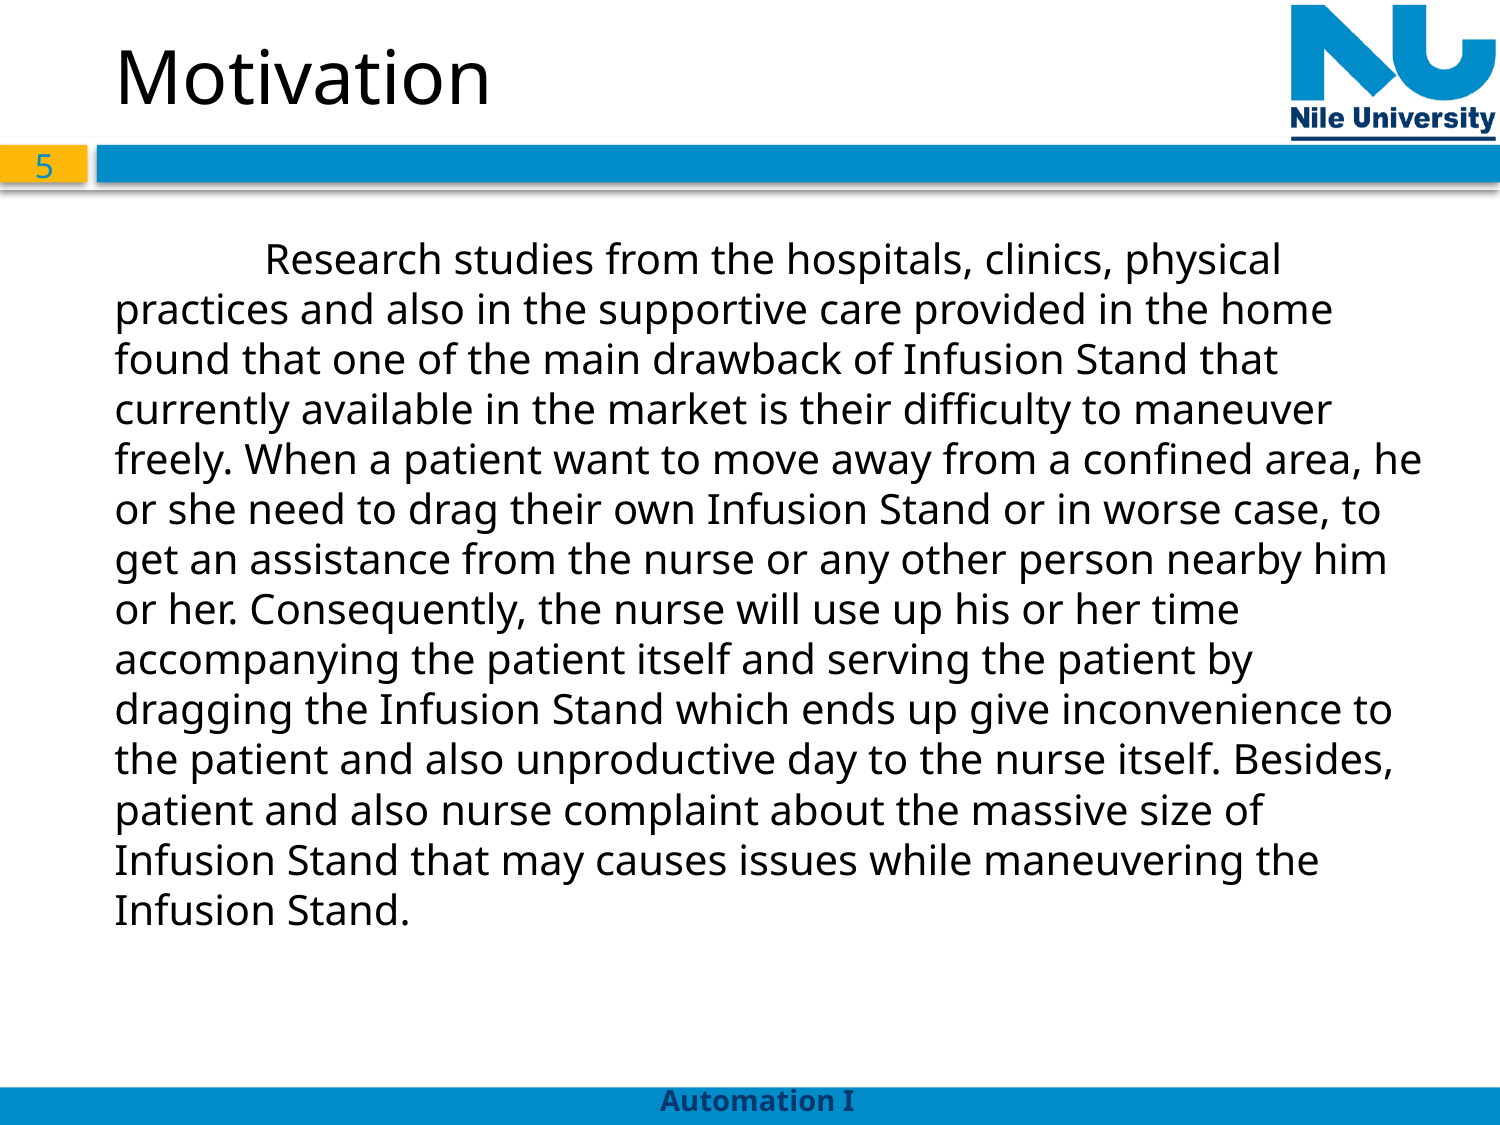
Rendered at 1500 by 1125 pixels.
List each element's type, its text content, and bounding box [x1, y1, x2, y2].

list Research studies from the hospitals, clinics, physical practices and also in the supportive care provided in the home found that one of the main drawback of Infusion Stand that currently available in the market is their difficulty to maneuver freely. When a patient want to move away from a confined area, he or she need to drag their own Infusion Stand or in worse case, to get an assistance from the nurse or any other person nearby him or her. Consequently, the nurse will use up his or her time accompanying the patient itself and serving the patient by dragging the Infusion Stand which ends up give inconvenience to the patient and also unproductive day to the nurse itself. Besides, patient and also nurse complaint about the massive size of Infusion Stand that may causes issues while maneuvering the Infusion Stand. [99, 224, 1438, 1038]
picture [1287, 0, 1499, 144]
title Motivation [99, 24, 1438, 125]
